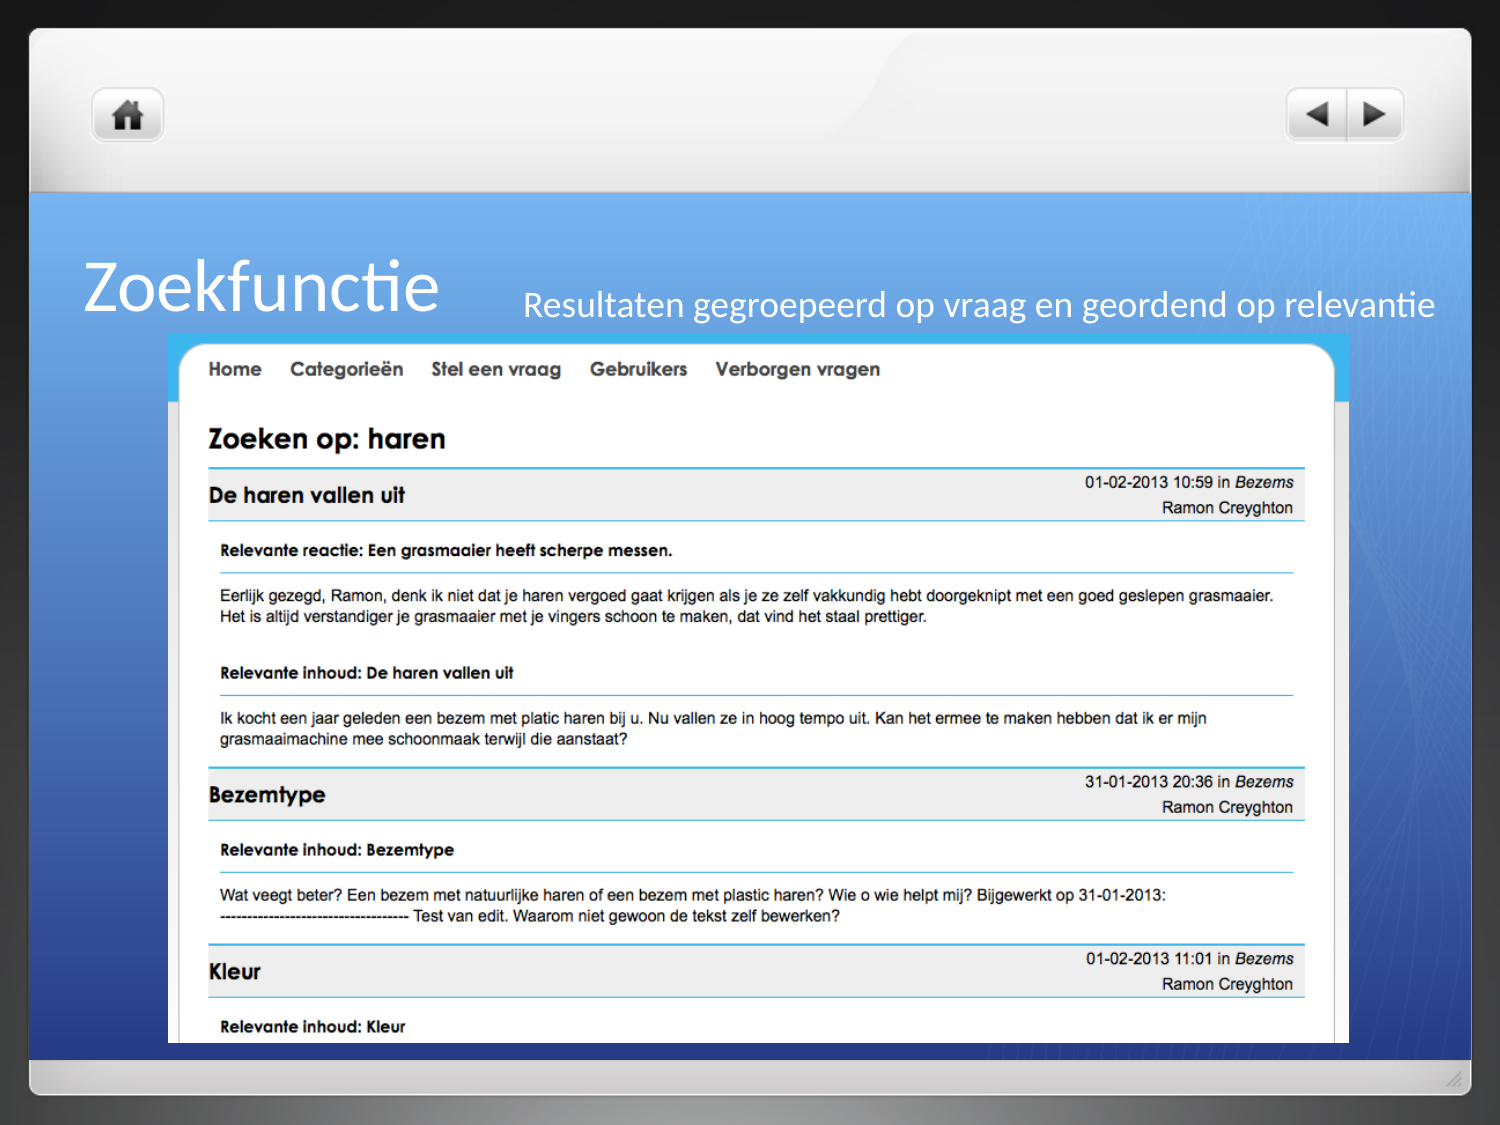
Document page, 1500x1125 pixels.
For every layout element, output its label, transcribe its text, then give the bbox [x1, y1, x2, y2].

picture [0, 1044, 1500, 1125]
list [0, 333, 1500, 1044]
title Zoekfunctie [68, 238, 1432, 331]
text_box Resultaten gegroepeerd op vraag en geordend op relevantie [508, 272, 1453, 331]
picture [0, 0, 1500, 333]
